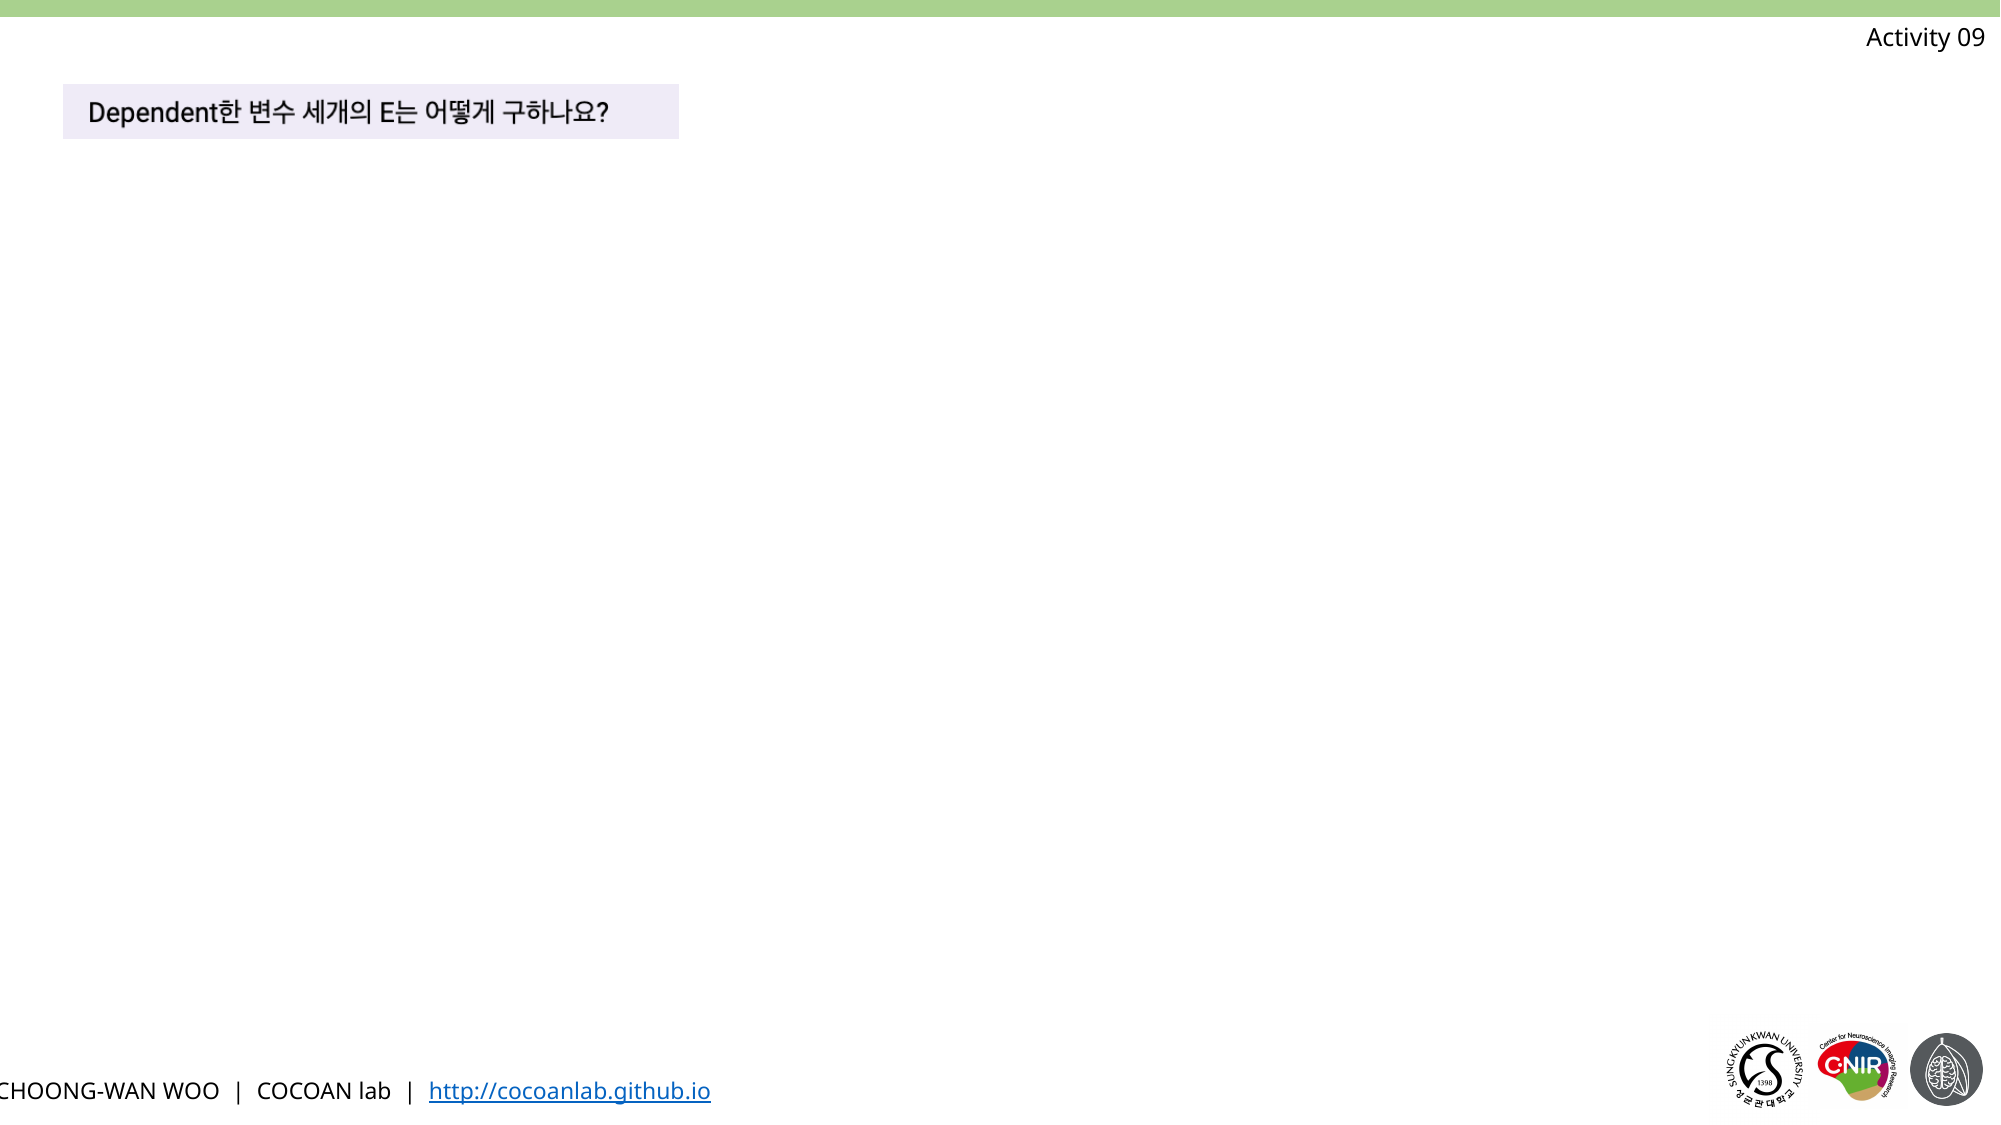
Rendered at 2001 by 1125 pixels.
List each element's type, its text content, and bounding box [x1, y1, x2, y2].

text_box Activity 09 [1623, 13, 2000, 59]
text_box [0, 0, 2000, 18]
text_box CHOONG-WAN WOO | COCOAN lab | http://cocoanlab.github.io [0, 1069, 727, 1116]
picture [63, 84, 679, 139]
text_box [1709, 1014, 1983, 1125]
